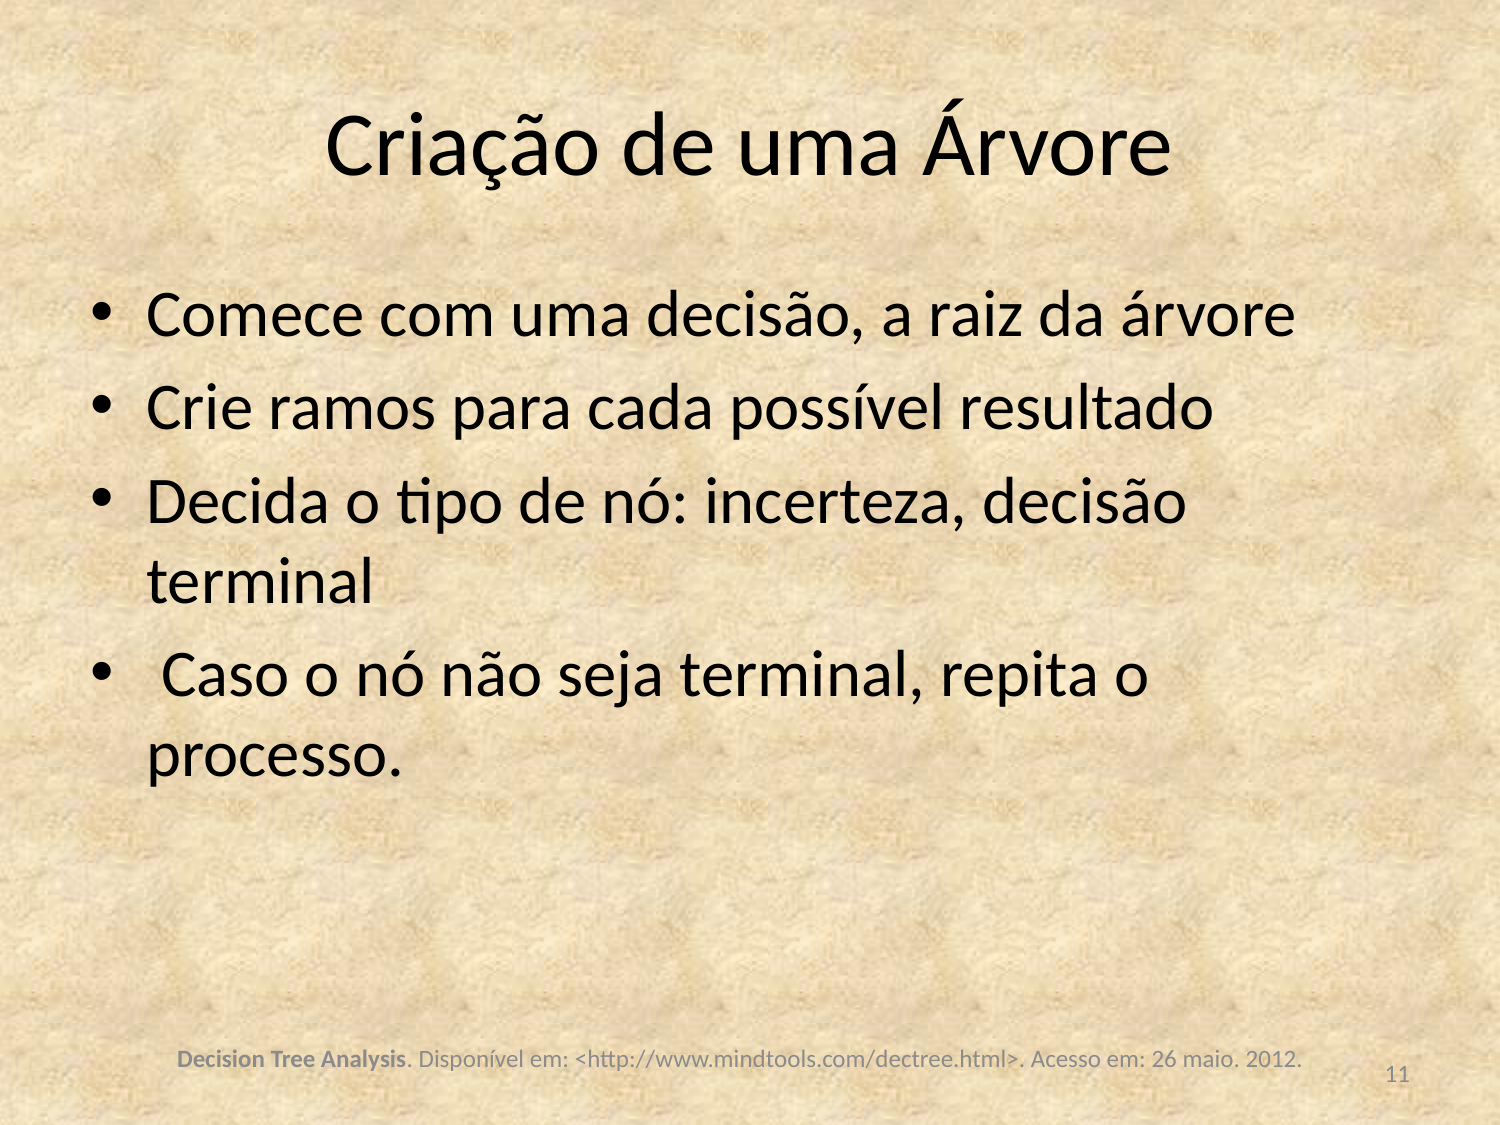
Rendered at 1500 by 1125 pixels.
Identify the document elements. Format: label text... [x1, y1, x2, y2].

footer Decision Tree Analysis. Disponível em: <http://www.mindtools.com/dectree.html>. Acesso em: 26 maio. 2012. [75, 1042, 1074, 1103]
list Comece com uma decisão, a raiz da árvore Crie ramos para cada possível resultado Decida o tipo de nó: incerteza, decisão terminal Caso o nó não seja terminal, repita o processo. [75, 262, 1425, 1005]
slide_number 11 [1074, 1042, 1425, 1103]
picture [0, 0, 1500, 1125]
title Criação de uma Árvore [75, 45, 1425, 233]
